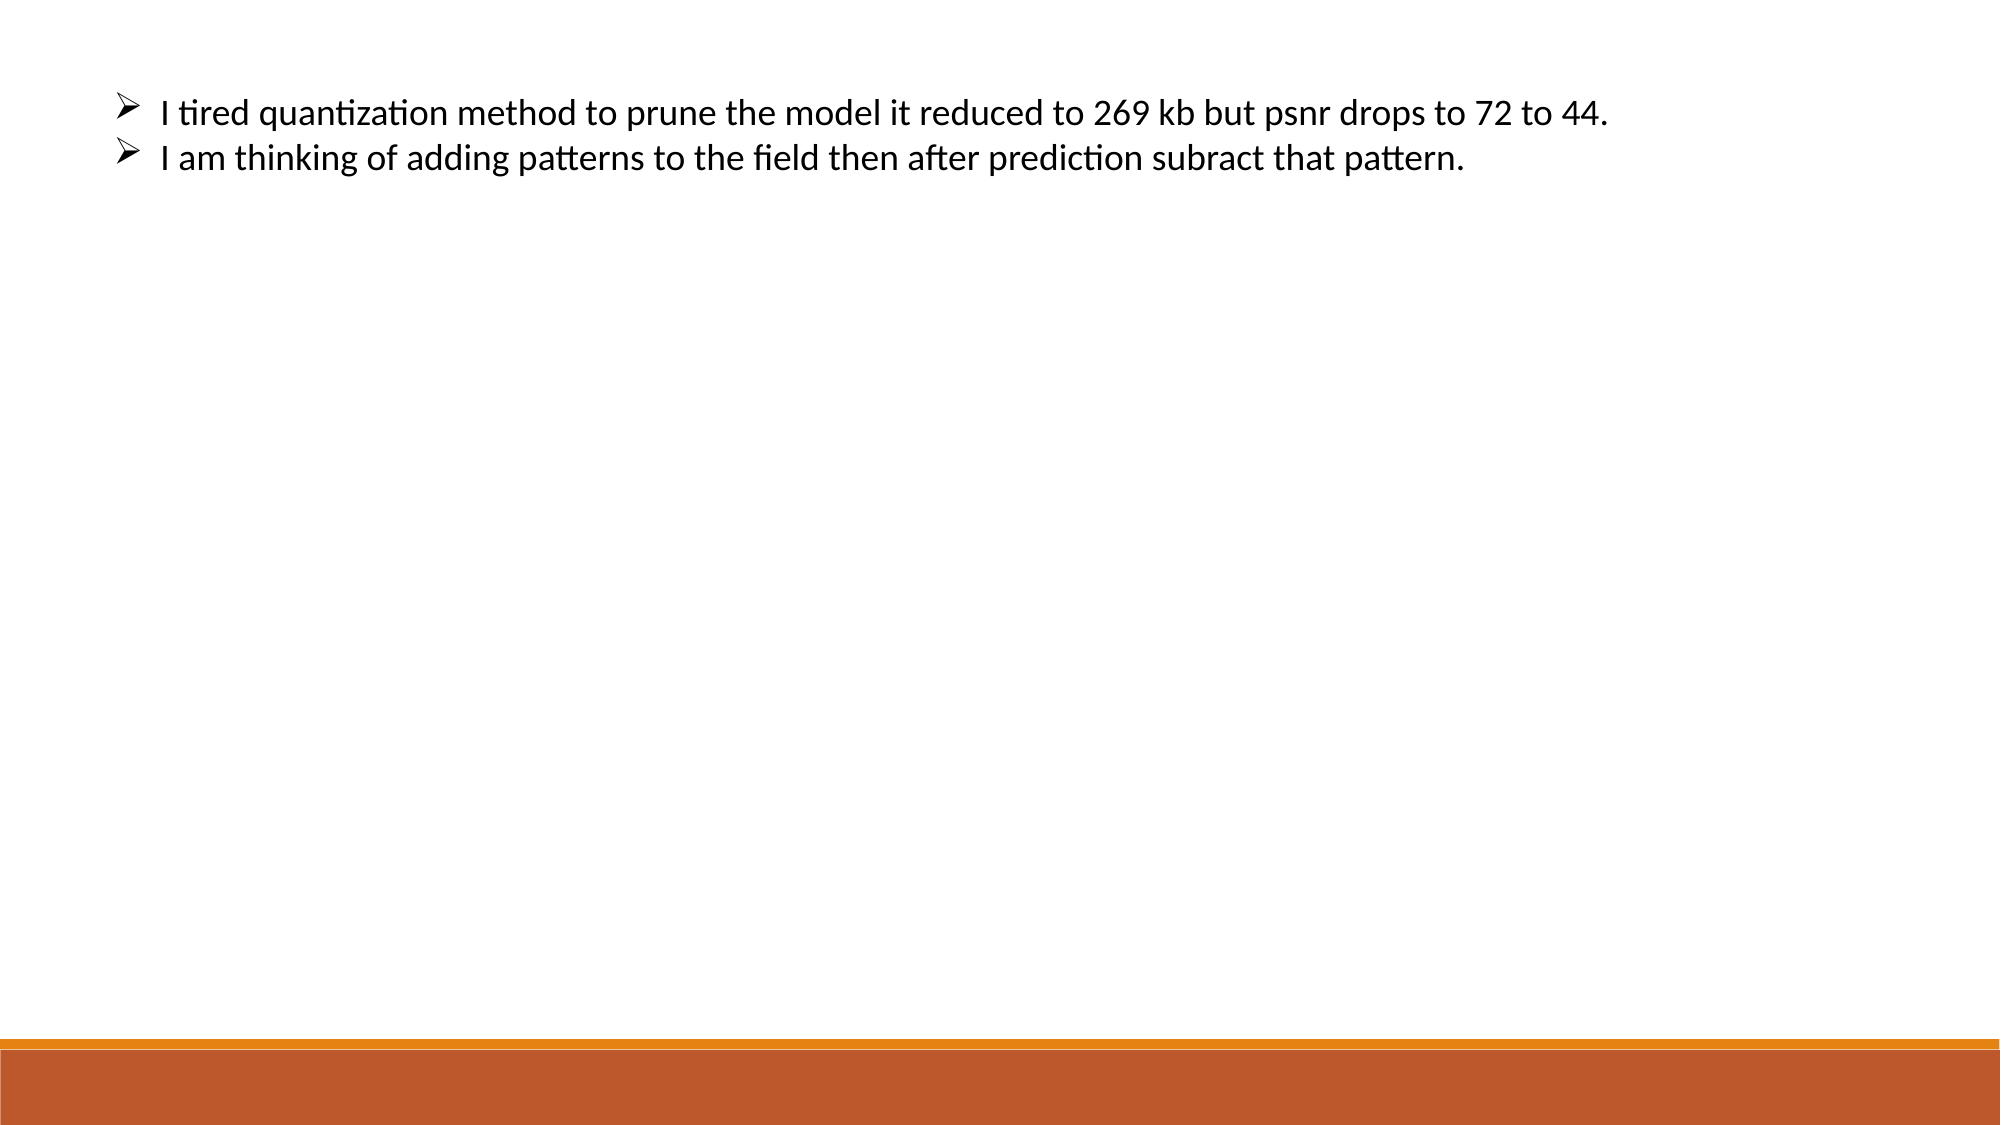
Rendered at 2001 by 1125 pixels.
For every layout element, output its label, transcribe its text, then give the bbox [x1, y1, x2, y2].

text_box I tired quantization method to prune the model it reduced to 269 kb but psnr drops to 72 to 44. I am thinking of adding patterns to the field then after prediction subract that pattern. [98, 80, 1665, 186]
